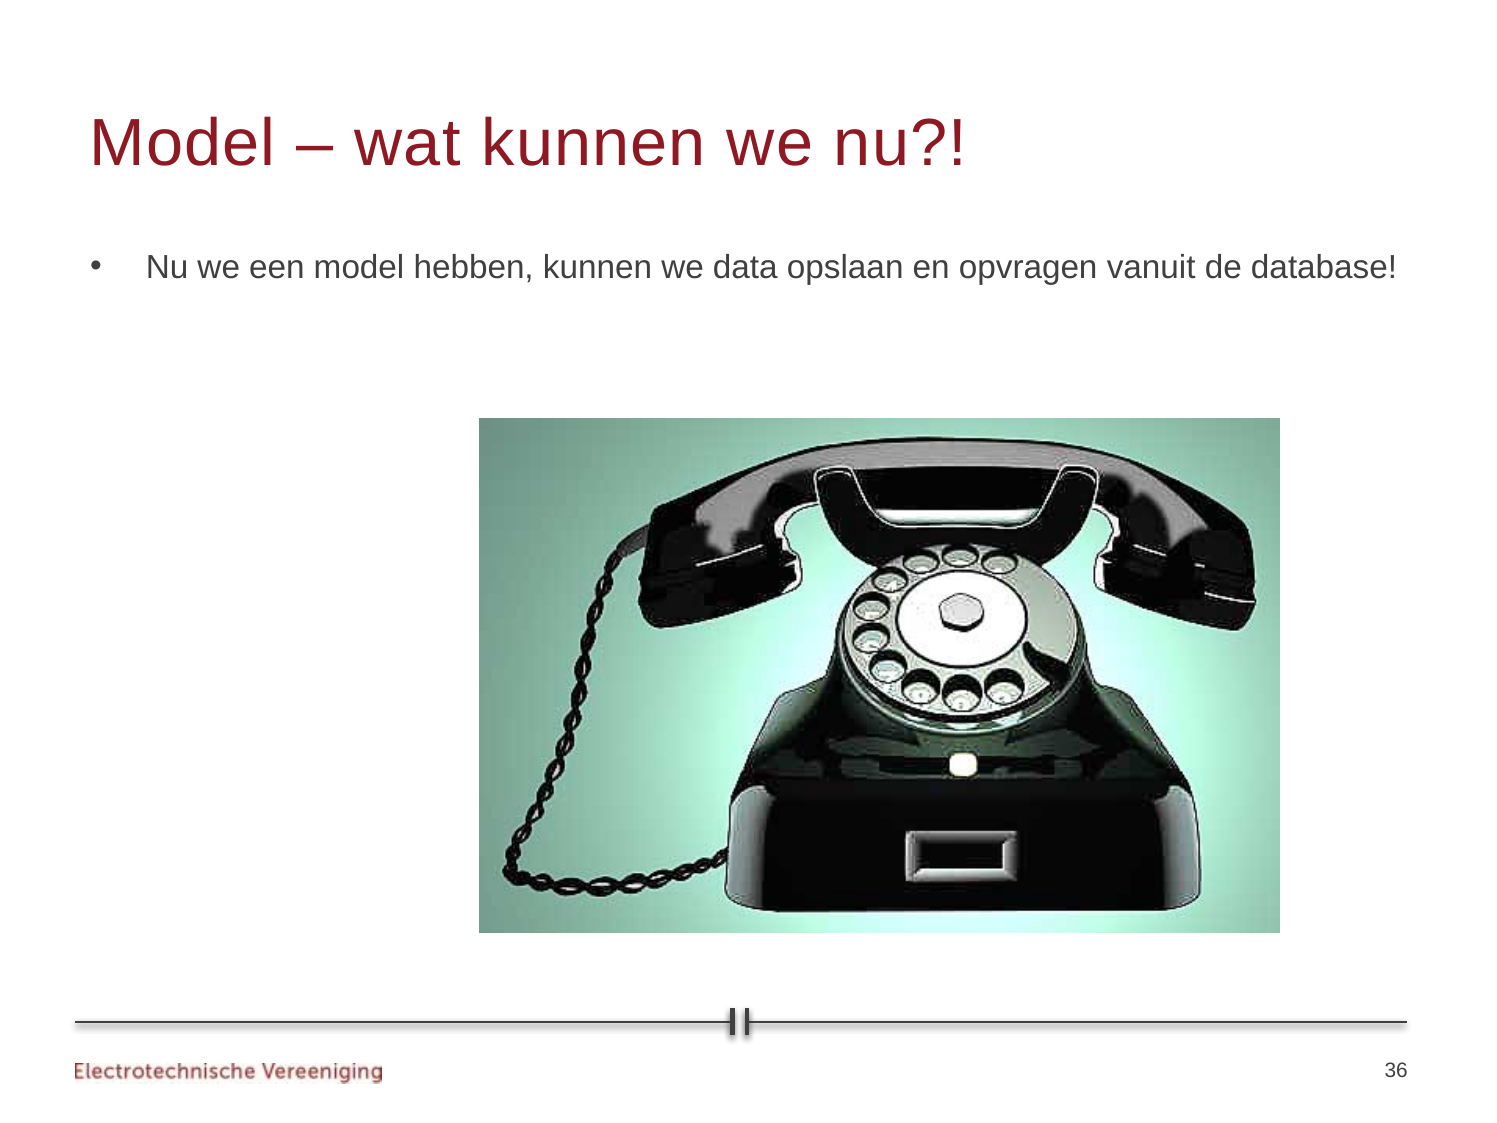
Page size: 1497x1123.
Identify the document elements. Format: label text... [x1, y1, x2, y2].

picture [75, 1063, 382, 1084]
picture [479, 418, 1280, 934]
title Model – wat kunnen we nu?! [74, 45, 1422, 232]
slide_number 36 [1341, 1048, 1423, 1097]
list Nu we een model hebben, kunnen we data opslaan en opvragen vanuit de database! [75, 241, 1422, 1009]
